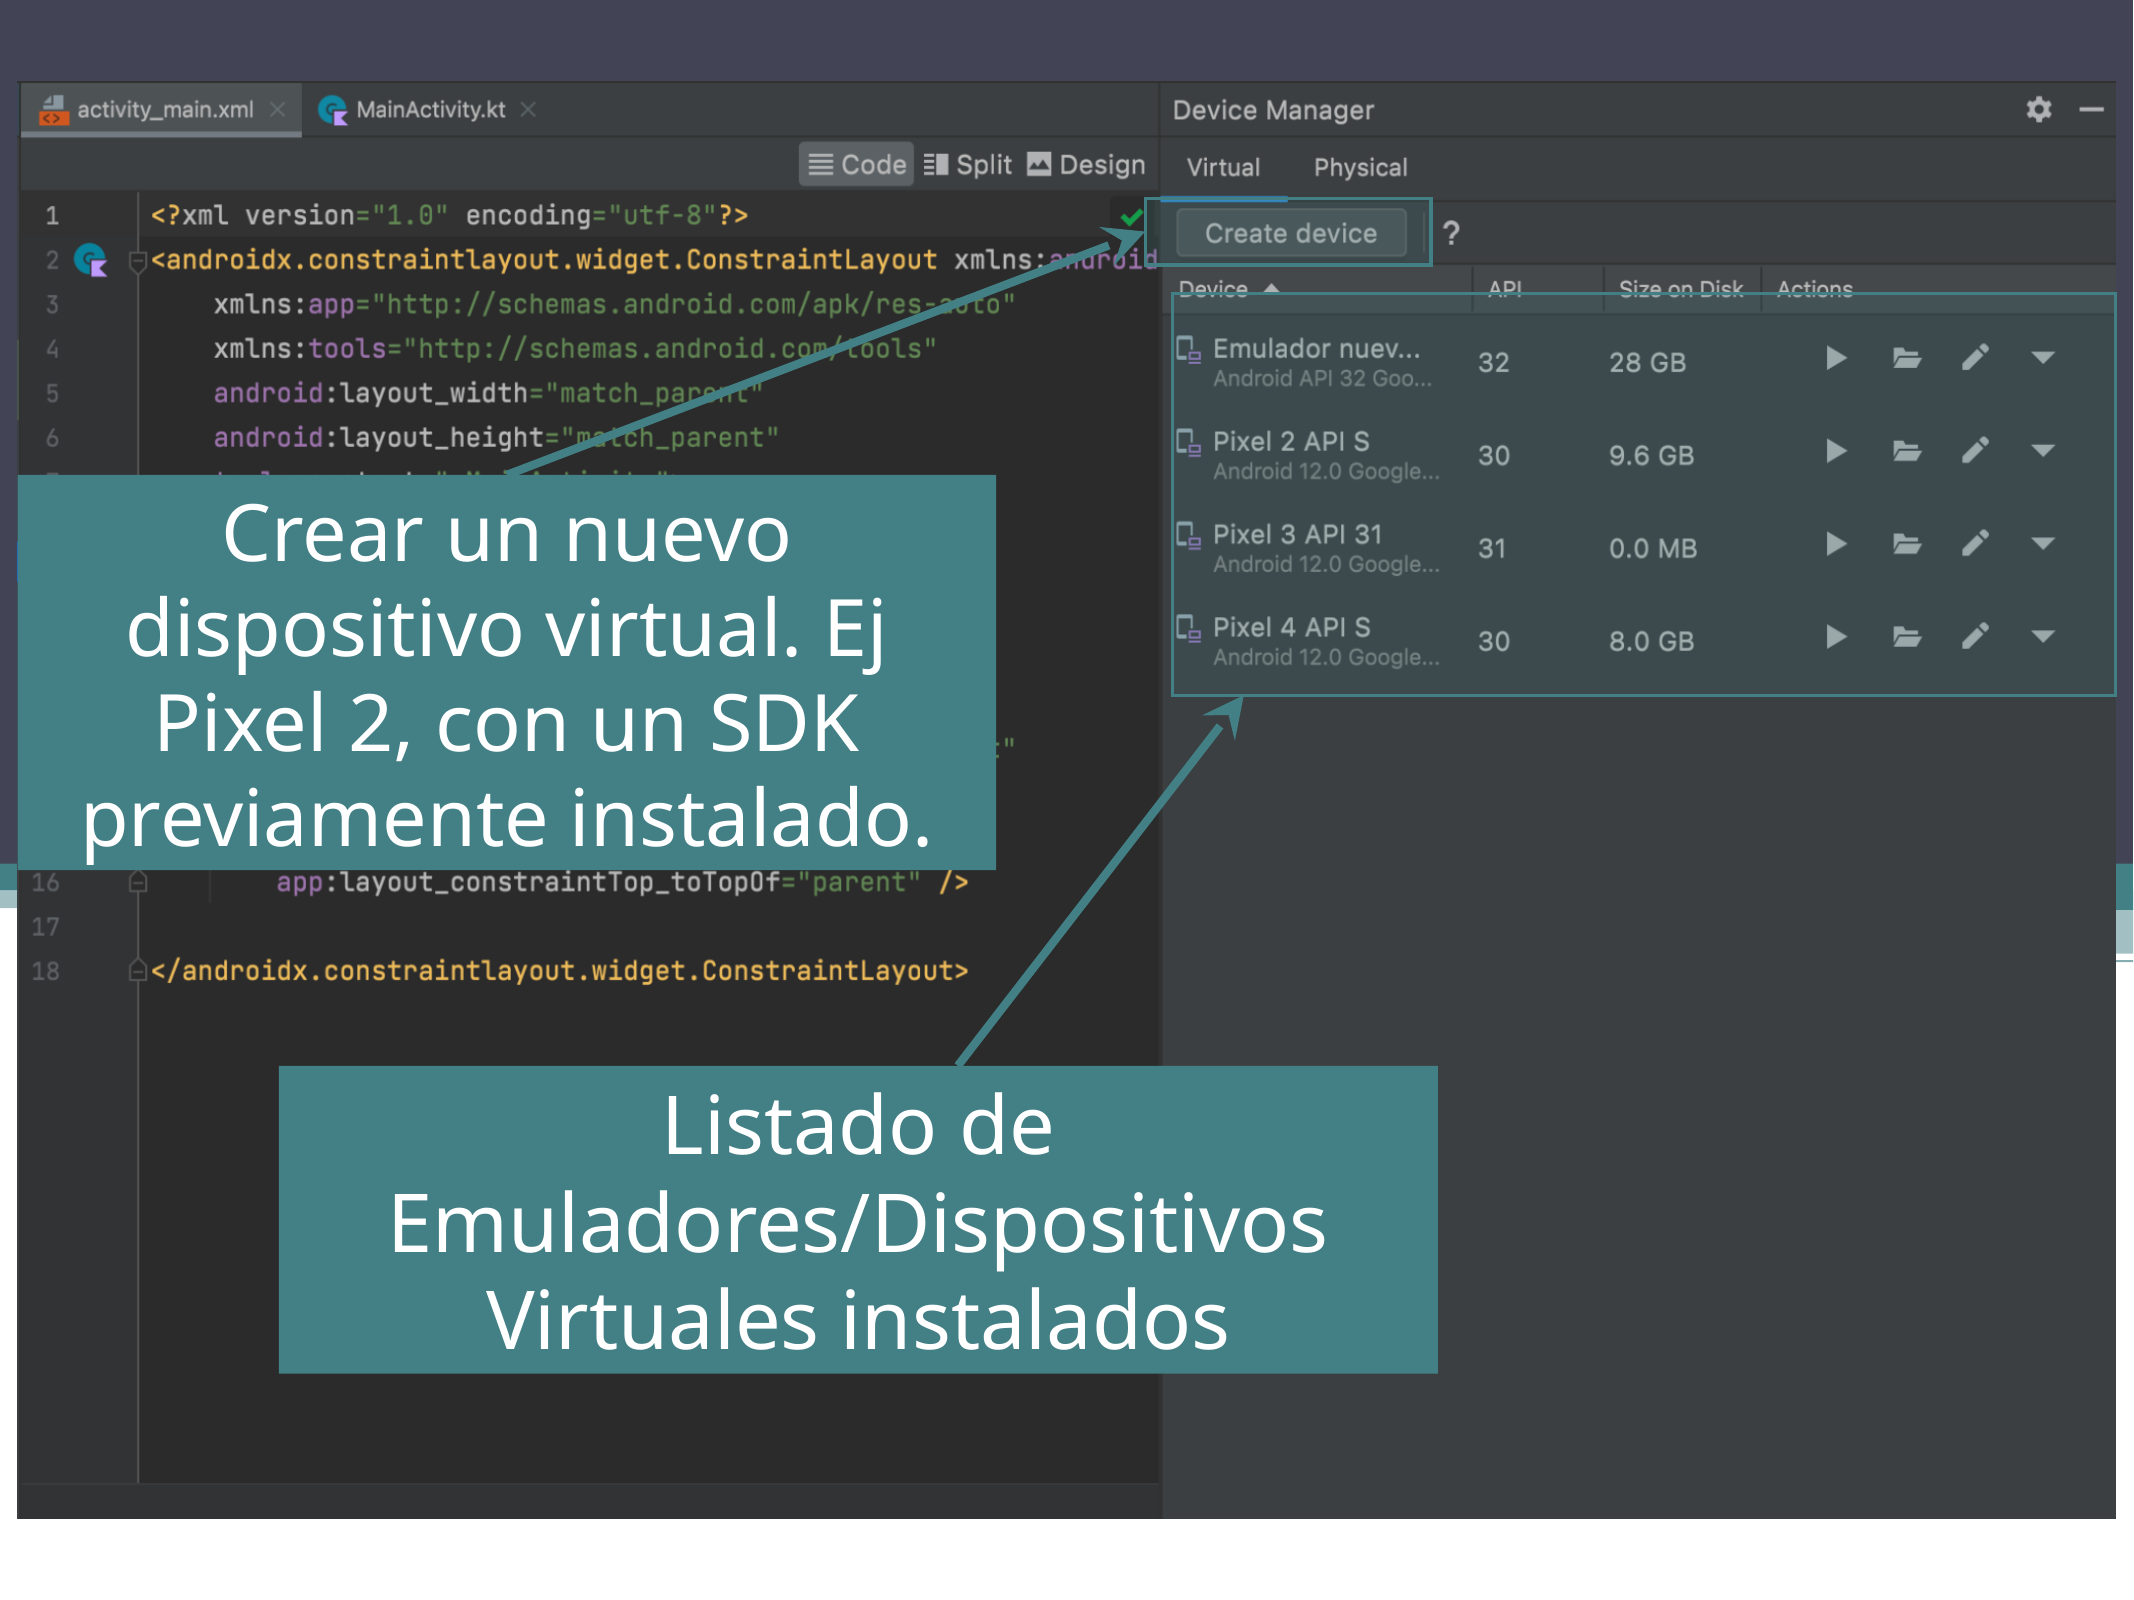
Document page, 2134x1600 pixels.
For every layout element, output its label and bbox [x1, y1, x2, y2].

text_box [957, 694, 1245, 1067]
picture [17, 80, 2116, 1519]
text_box [506, 231, 1146, 476]
